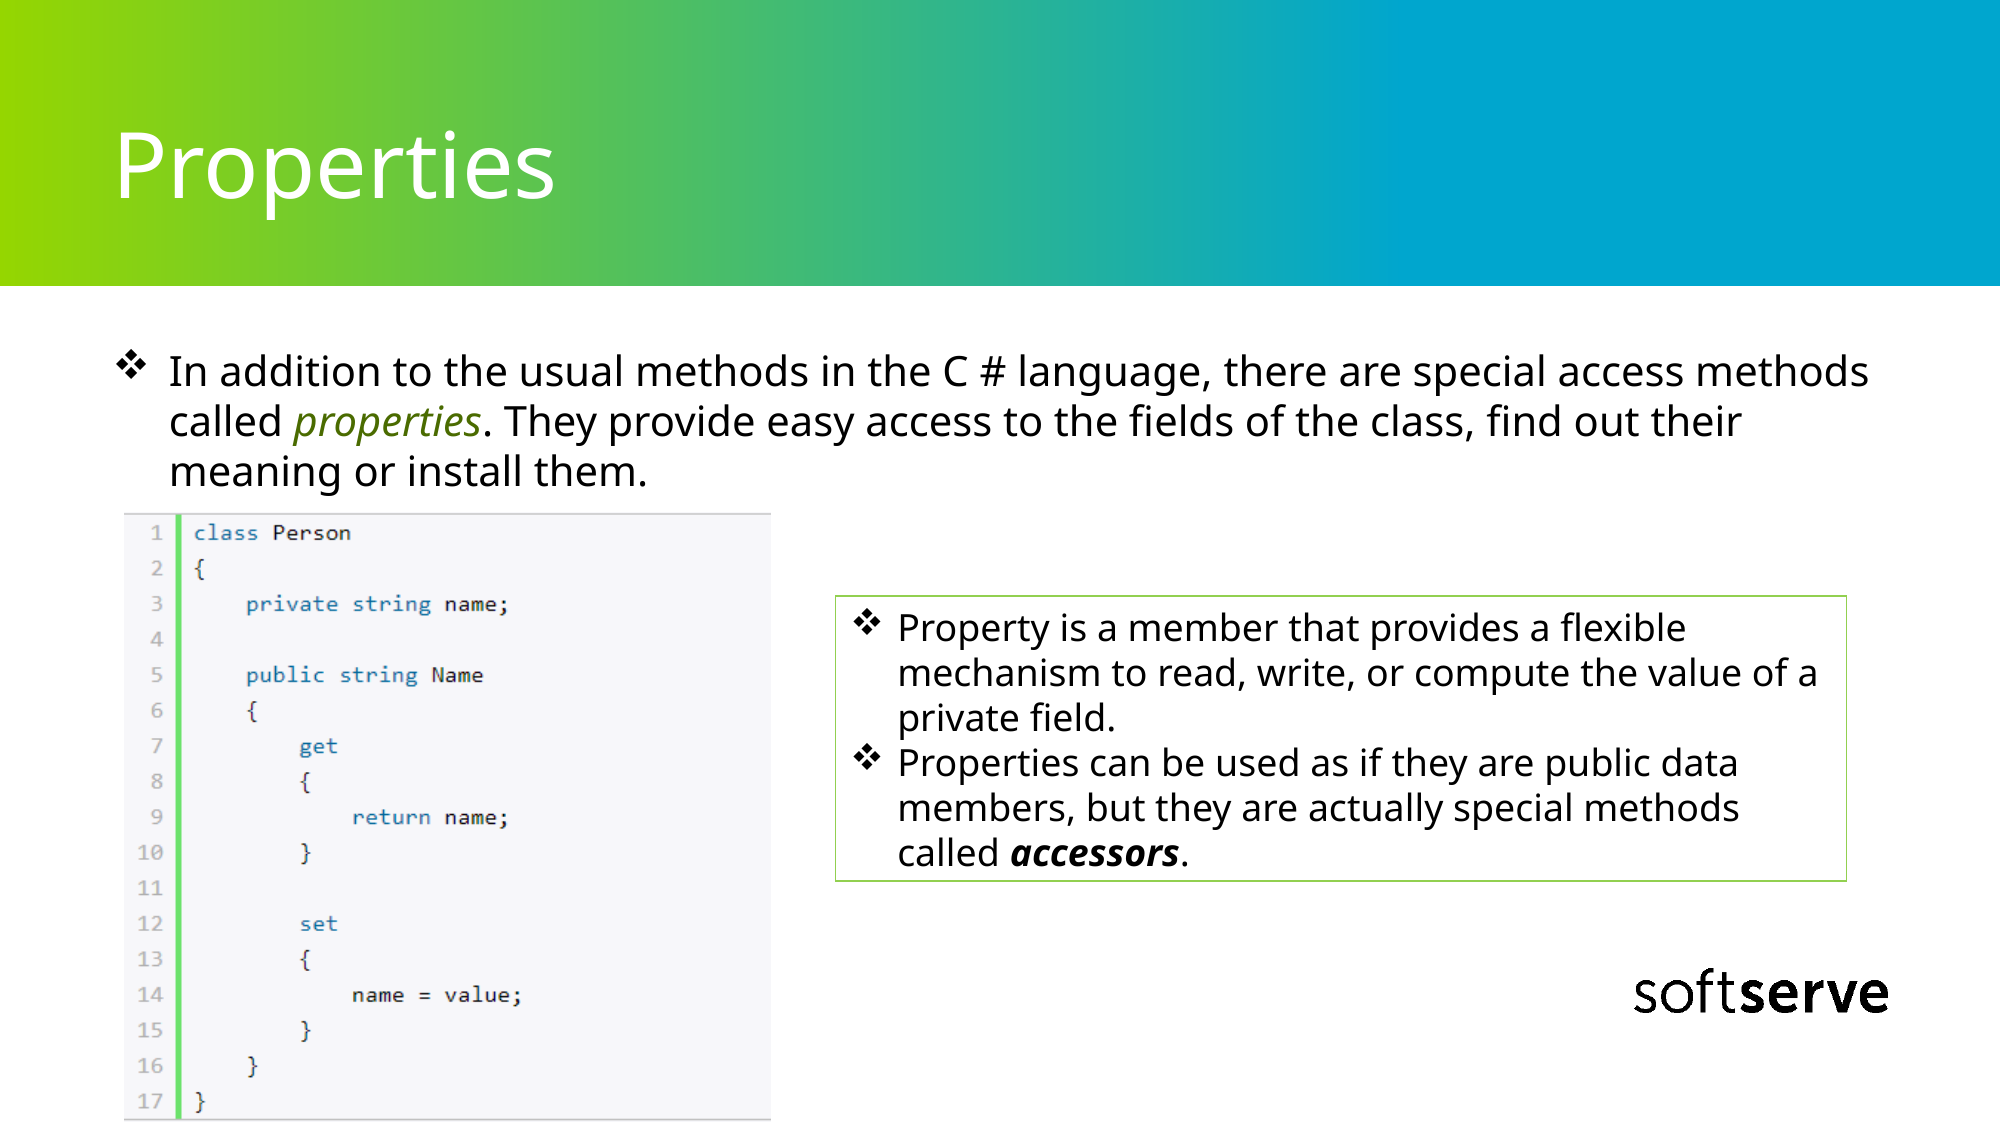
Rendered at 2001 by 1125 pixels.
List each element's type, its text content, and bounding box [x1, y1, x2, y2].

text_box Property is a member that provides a flexible mechanism to read, write, or compute the value of a private field. Properties can be used as if they are public data members, but they are actually special methods called accessors. [835, 596, 1847, 881]
title Properties [112, 112, 1888, 225]
picture [1634, 968, 1888, 1013]
picture [124, 512, 771, 1123]
list In addition to the usual methods in the C # language, there are special access methods called properties. They provide easy access to the fields of the class, find out their meaning or install them. [112, 337, 1888, 900]
